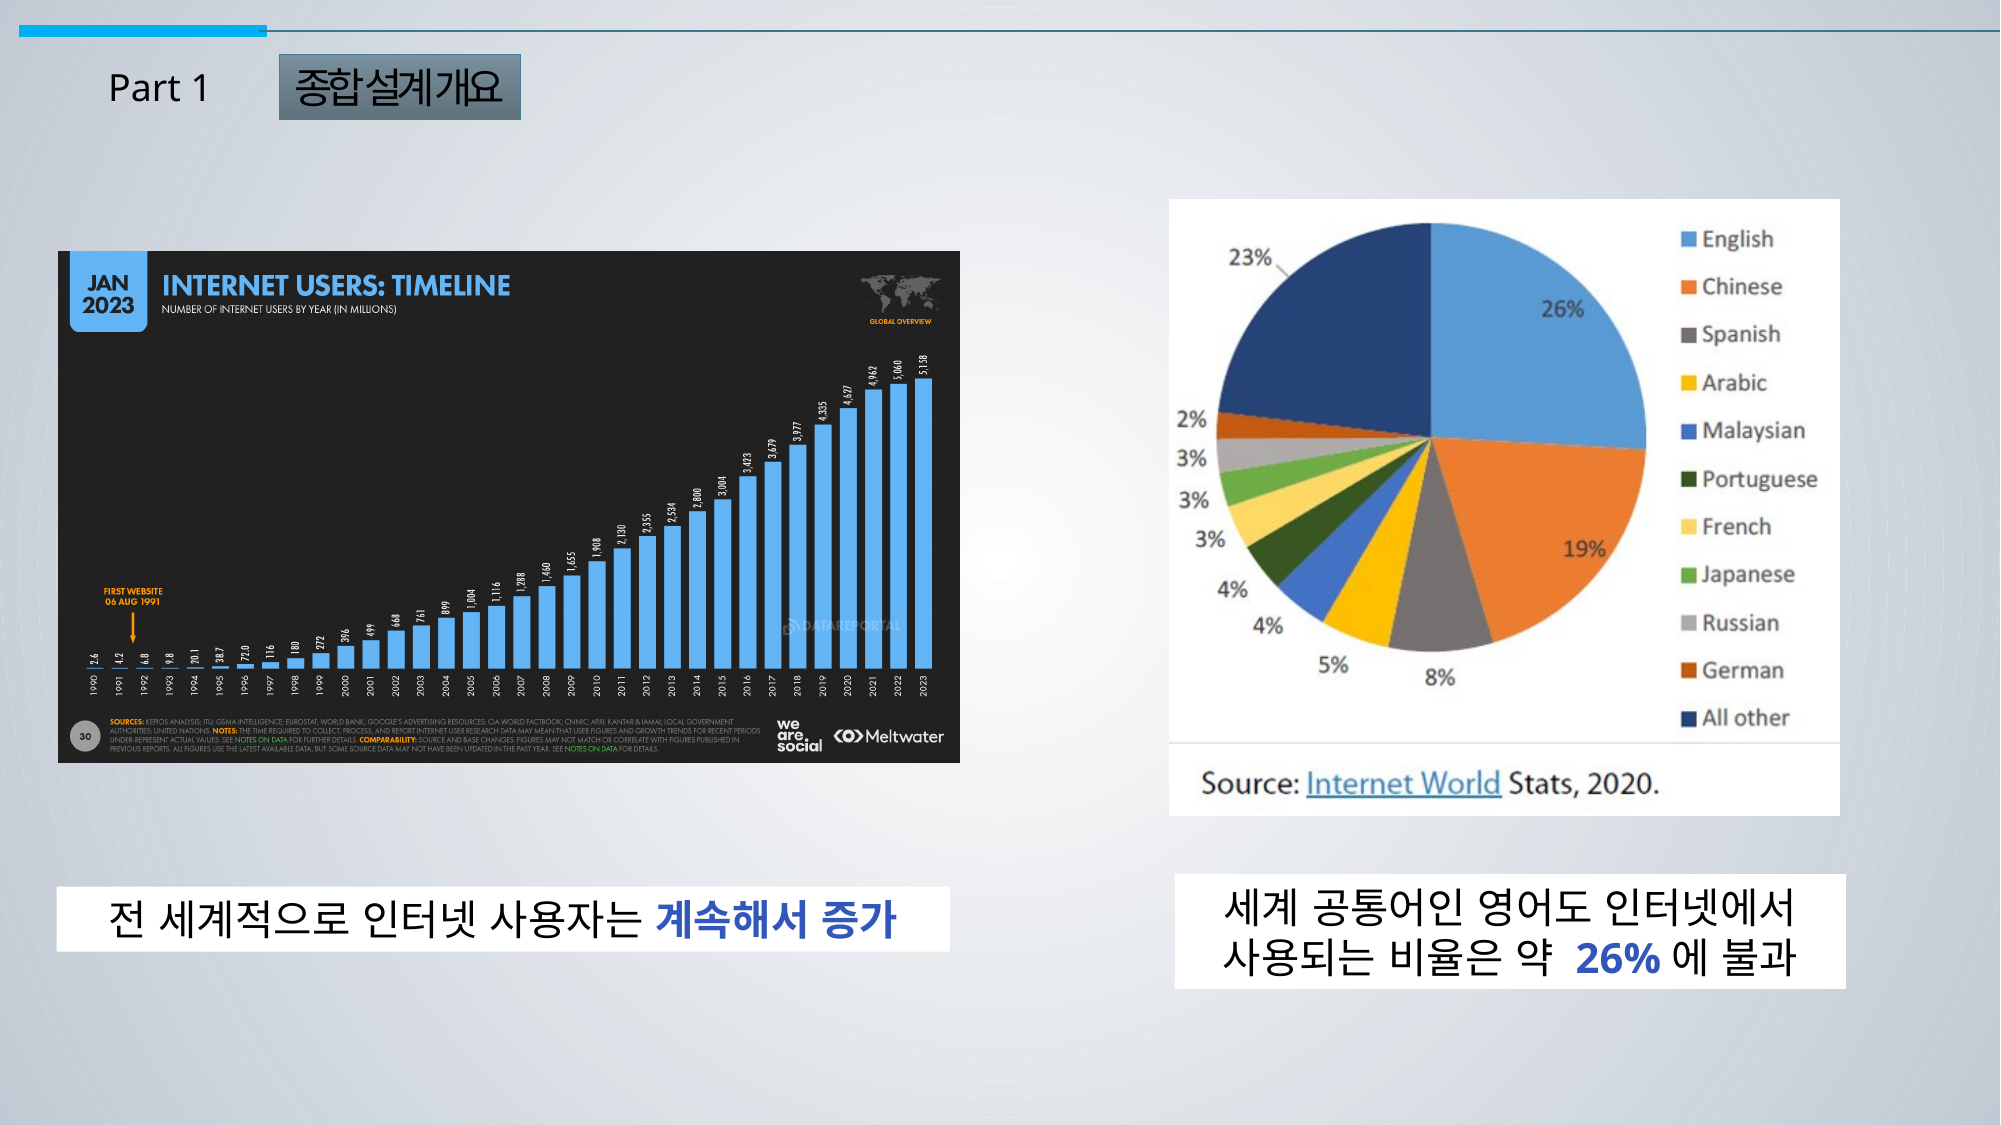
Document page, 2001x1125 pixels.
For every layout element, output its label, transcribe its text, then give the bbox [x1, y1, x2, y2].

text_box 전 세계적으로 인터넷 사용자는 계속해서 증가 [56, 886, 950, 952]
text_box 세계 공통어인 영어도 인터넷에서 사용되는 비율은 약 26%에 불과 [1174, 874, 1846, 989]
text_box 종합 설계 개요 [279, 54, 521, 120]
text_box Part 1 [93, 56, 227, 117]
picture [1169, 198, 1840, 817]
picture [58, 251, 961, 763]
